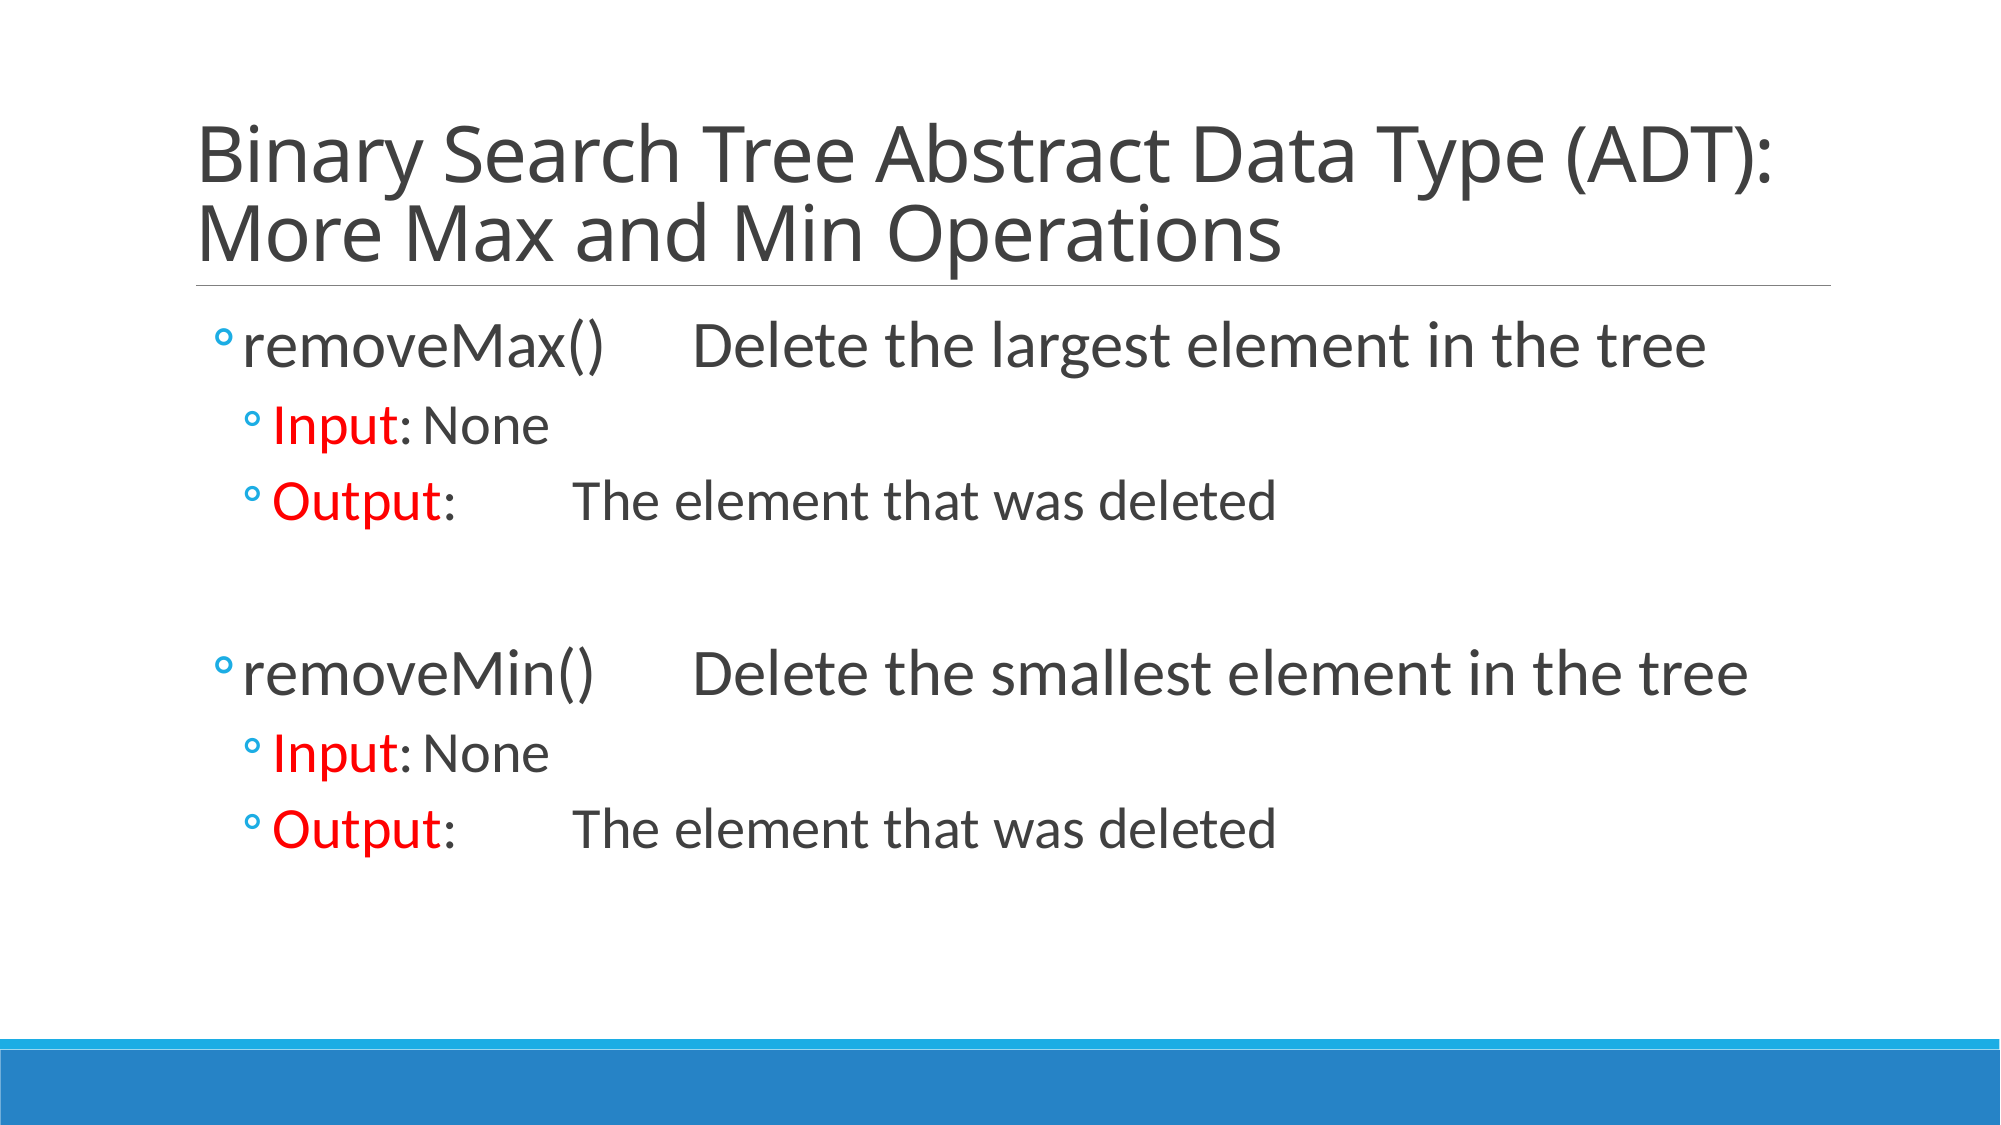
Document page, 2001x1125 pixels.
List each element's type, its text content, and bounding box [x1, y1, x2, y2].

title Binary Search Tree Abstract Data Type (ADT): More Max and Min Operations [180, 47, 1830, 285]
list removeMax() Delete the largest element in the tree Input: None Output: The element that was deleted removeMin() Delete the smallest element in the tree Input: None Output: The element that was deleted [180, 302, 1830, 963]
